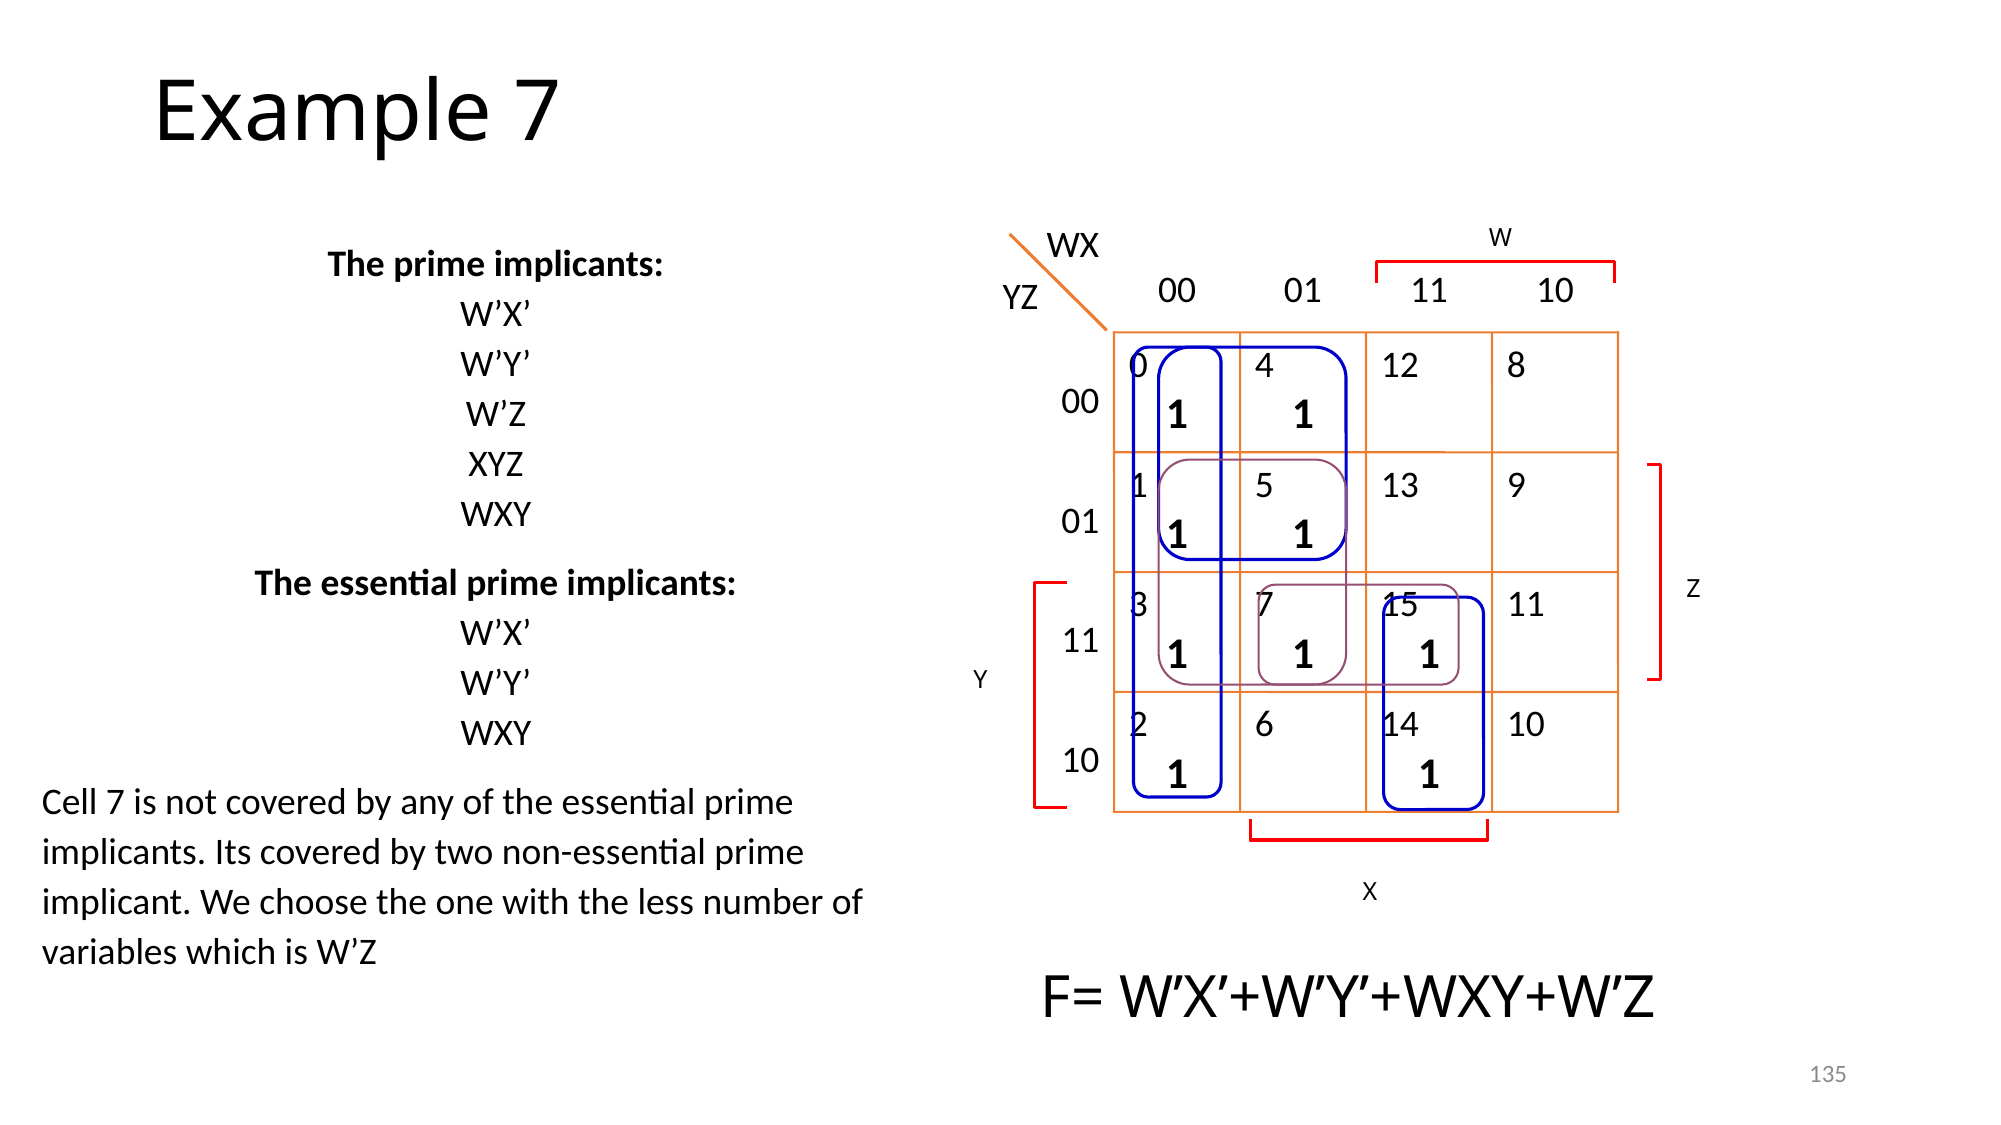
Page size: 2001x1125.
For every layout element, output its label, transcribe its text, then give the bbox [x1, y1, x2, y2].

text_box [958, 212, 1716, 913]
title Example 7 [137, 59, 1863, 167]
text_box The prime implicants: W’X’ W’Y’ W’Z XYZ WXY The essential prime implicants: W’X’ W’Y’ WXY Cell 7 is not covered by any of the essential prime implicants. Its covered by two non-essential prime implicant. We choose the one with the less number of variables which is W’Z [27, 226, 965, 980]
slide_number 135 [1412, 1042, 1863, 1103]
text_box F= W’X’+W’Y’+WXY+W’Z [1026, 972, 1671, 1037]
